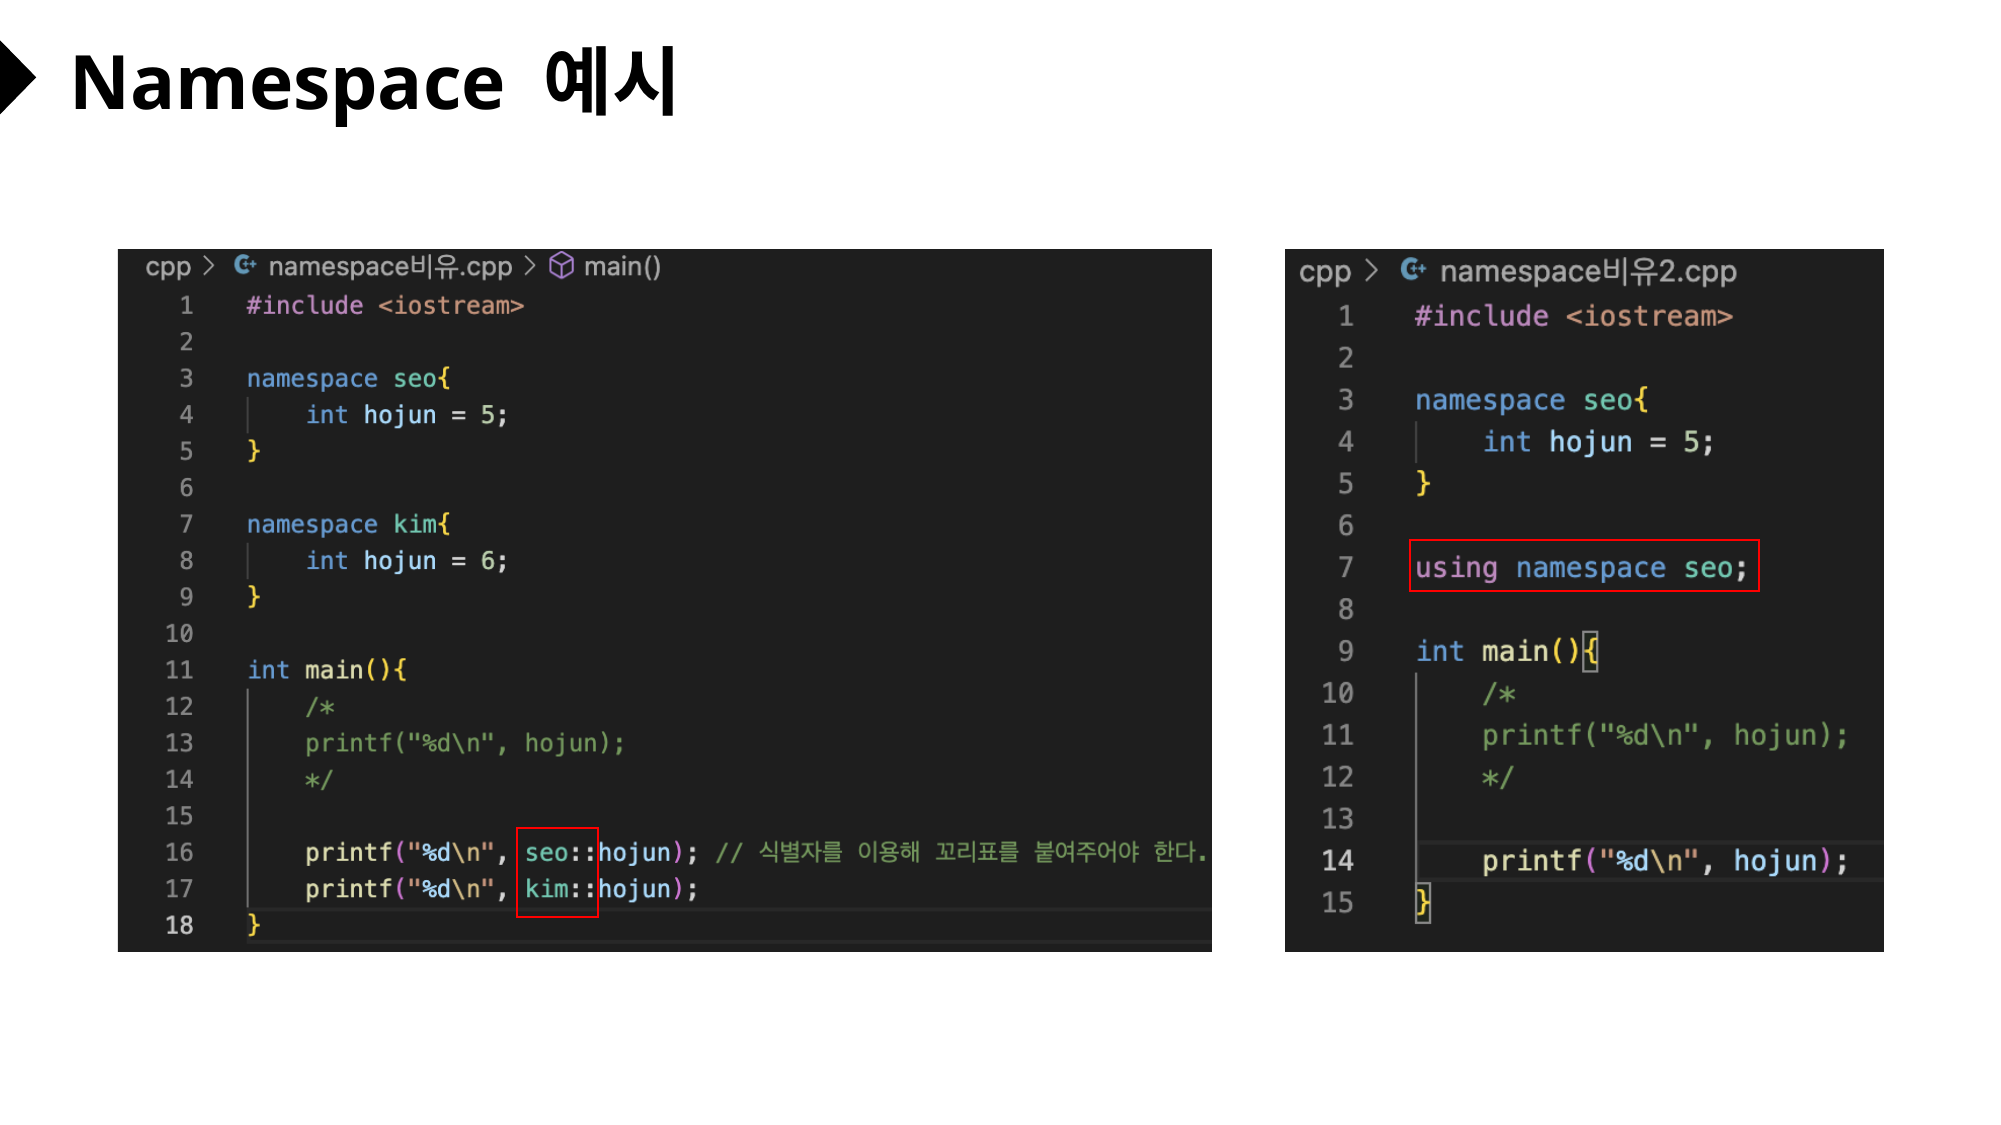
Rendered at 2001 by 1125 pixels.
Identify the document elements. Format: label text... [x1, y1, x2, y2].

picture [117, 249, 1212, 952]
picture [1285, 249, 1884, 952]
title Namespace 예시 [54, 3, 1946, 168]
